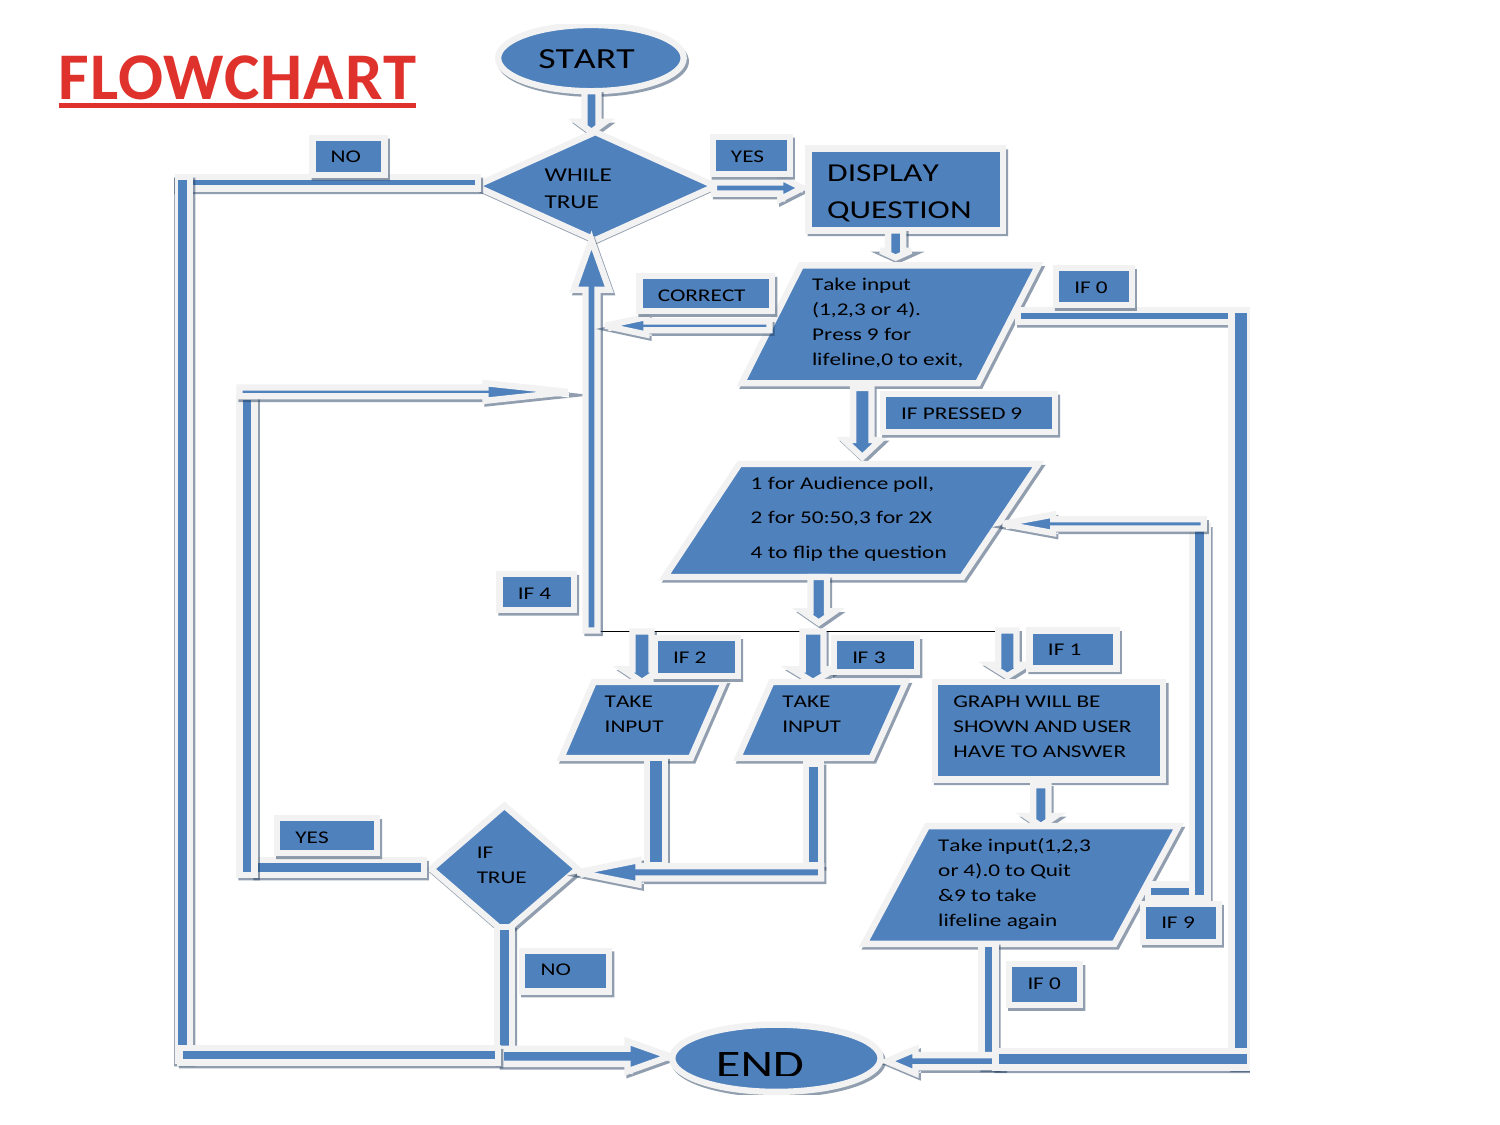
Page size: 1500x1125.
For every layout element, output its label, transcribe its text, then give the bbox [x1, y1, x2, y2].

text_box FLOWCHART [24, 24, 173, 120]
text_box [174, 24, 1251, 1096]
